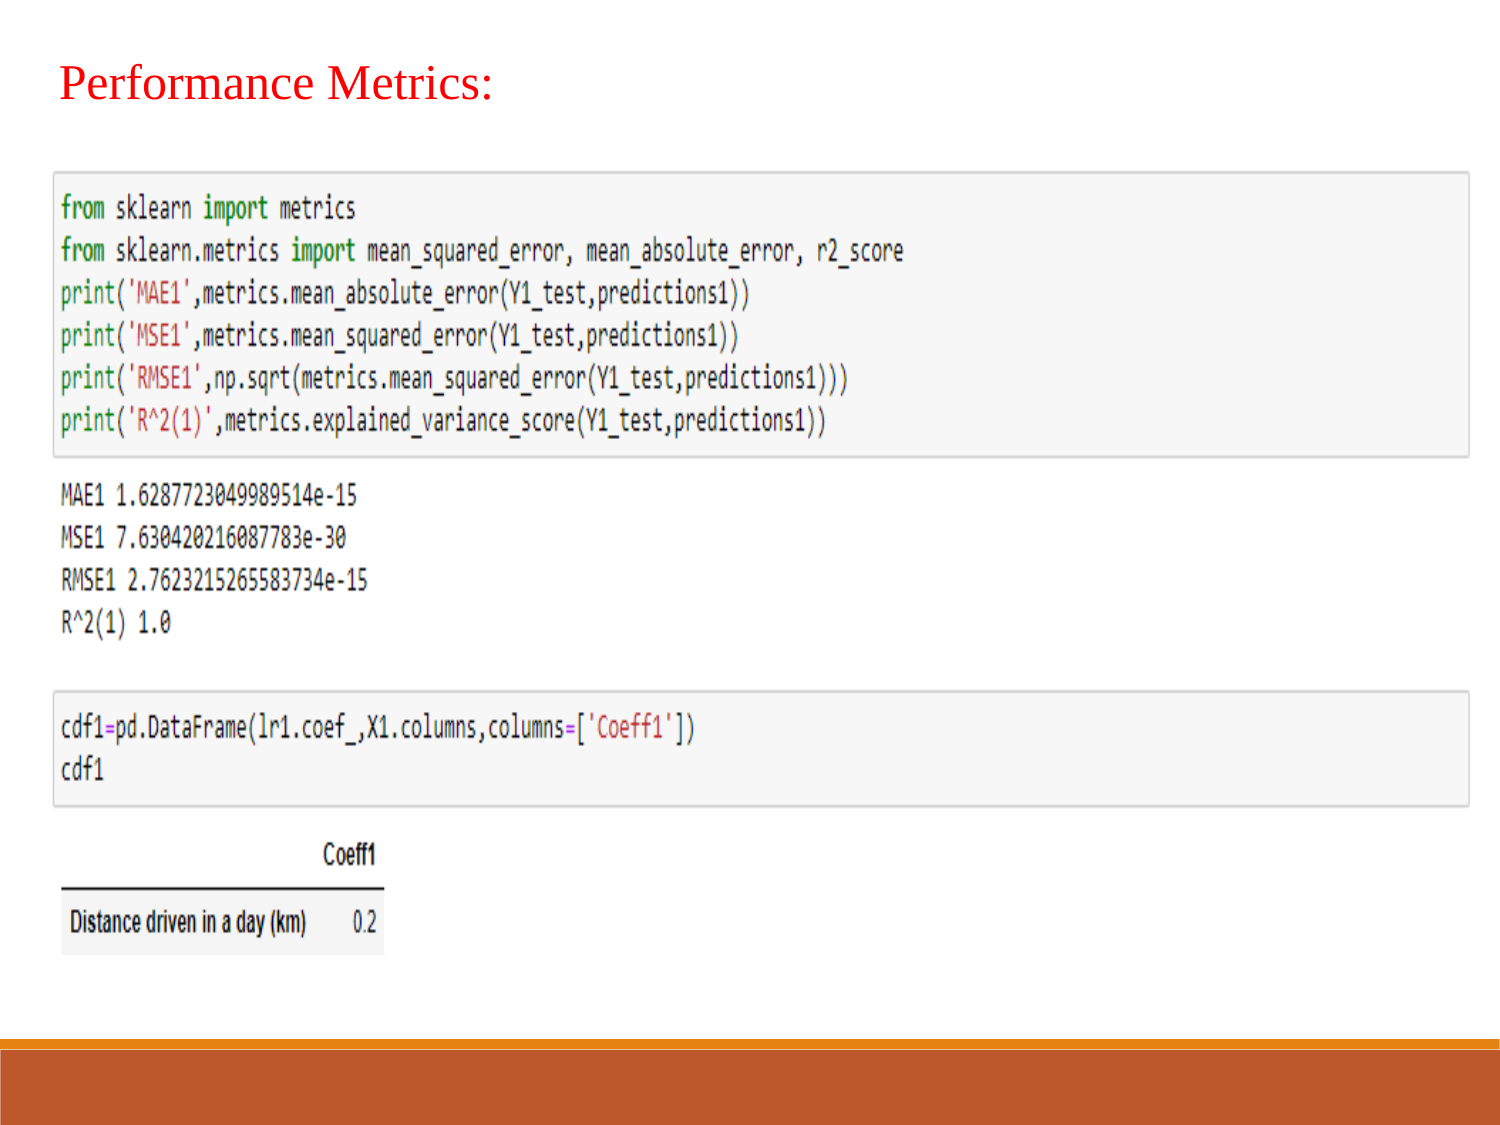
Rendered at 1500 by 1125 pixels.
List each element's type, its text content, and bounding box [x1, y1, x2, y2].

text_box Performance Metrics: [44, 42, 671, 118]
picture [42, 136, 1491, 989]
